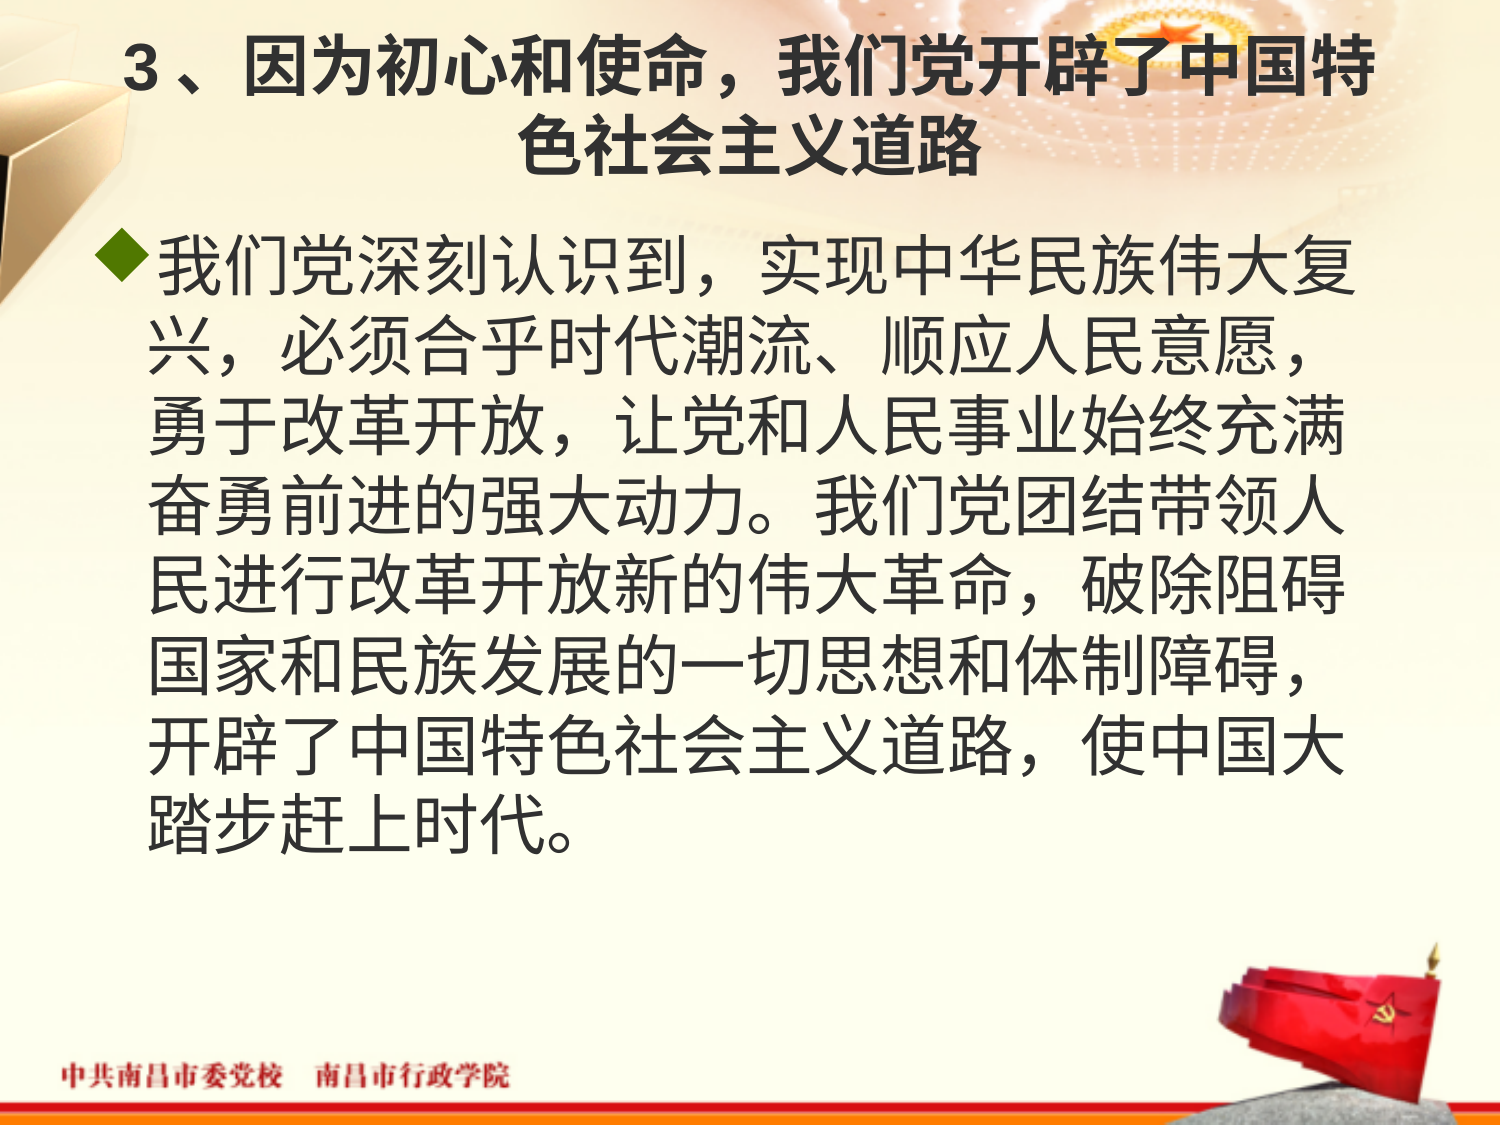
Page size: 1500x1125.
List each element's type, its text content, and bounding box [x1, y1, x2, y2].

list 我们党深刻认识到，实现中华民族伟大复兴，必须合乎时代潮流、顺应人民意愿，勇于改革开放，让党和人民事业始终充满奋勇前进的强大动力。我们党团结带领人民进行改革开放新的伟大革命，破除阻碍国家和民族发展的一切思想和体制障碍，开辟了中国特色社会主义道路，使中国大踏步赶上时代。 [74, 215, 1426, 1006]
title 3、因为初心和使命，我们党开辟了中国特色社会主义道路 [74, 27, 1426, 180]
picture [0, 0, 1500, 1125]
